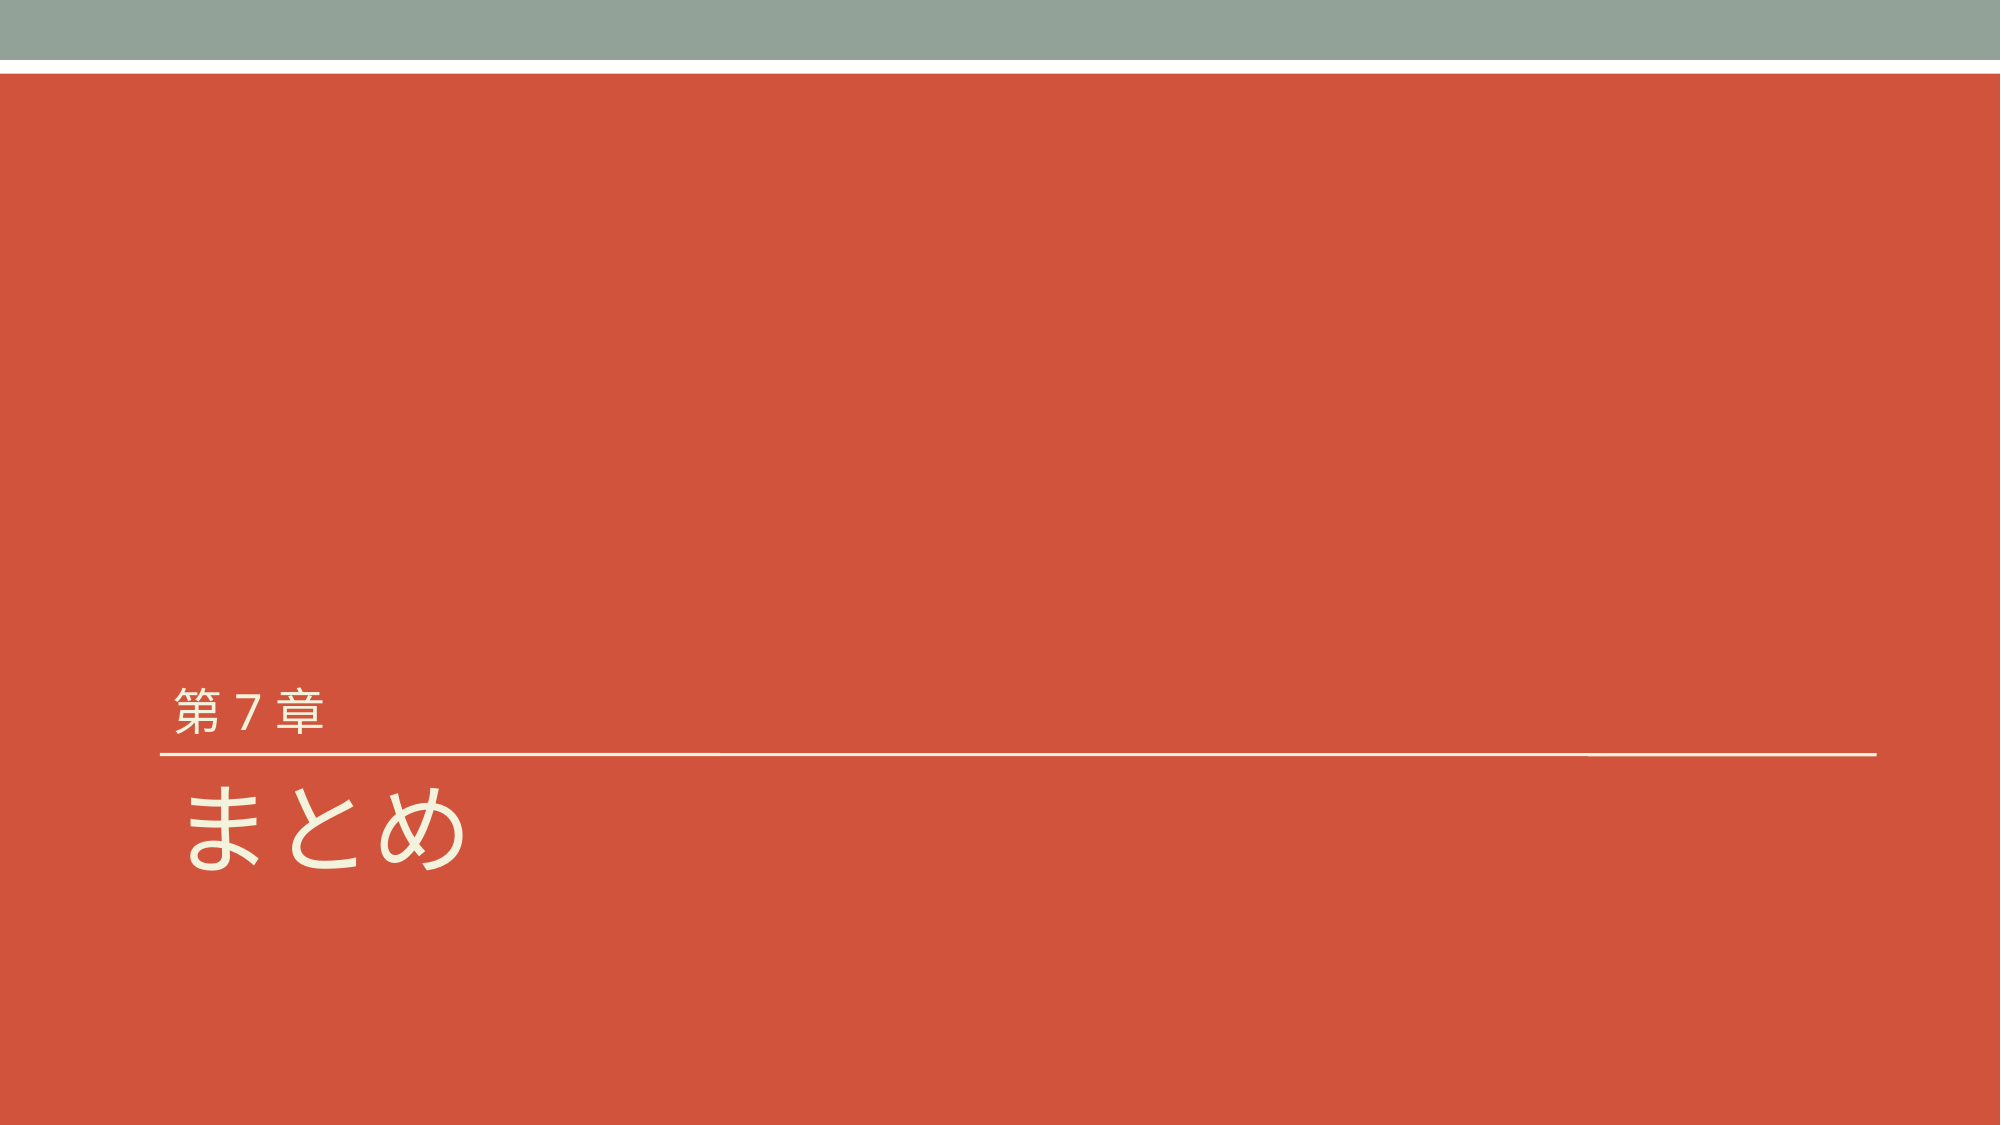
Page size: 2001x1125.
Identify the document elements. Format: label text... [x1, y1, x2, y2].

list まとめ [157, 758, 1858, 1006]
title 第7章 [157, 387, 1858, 749]
